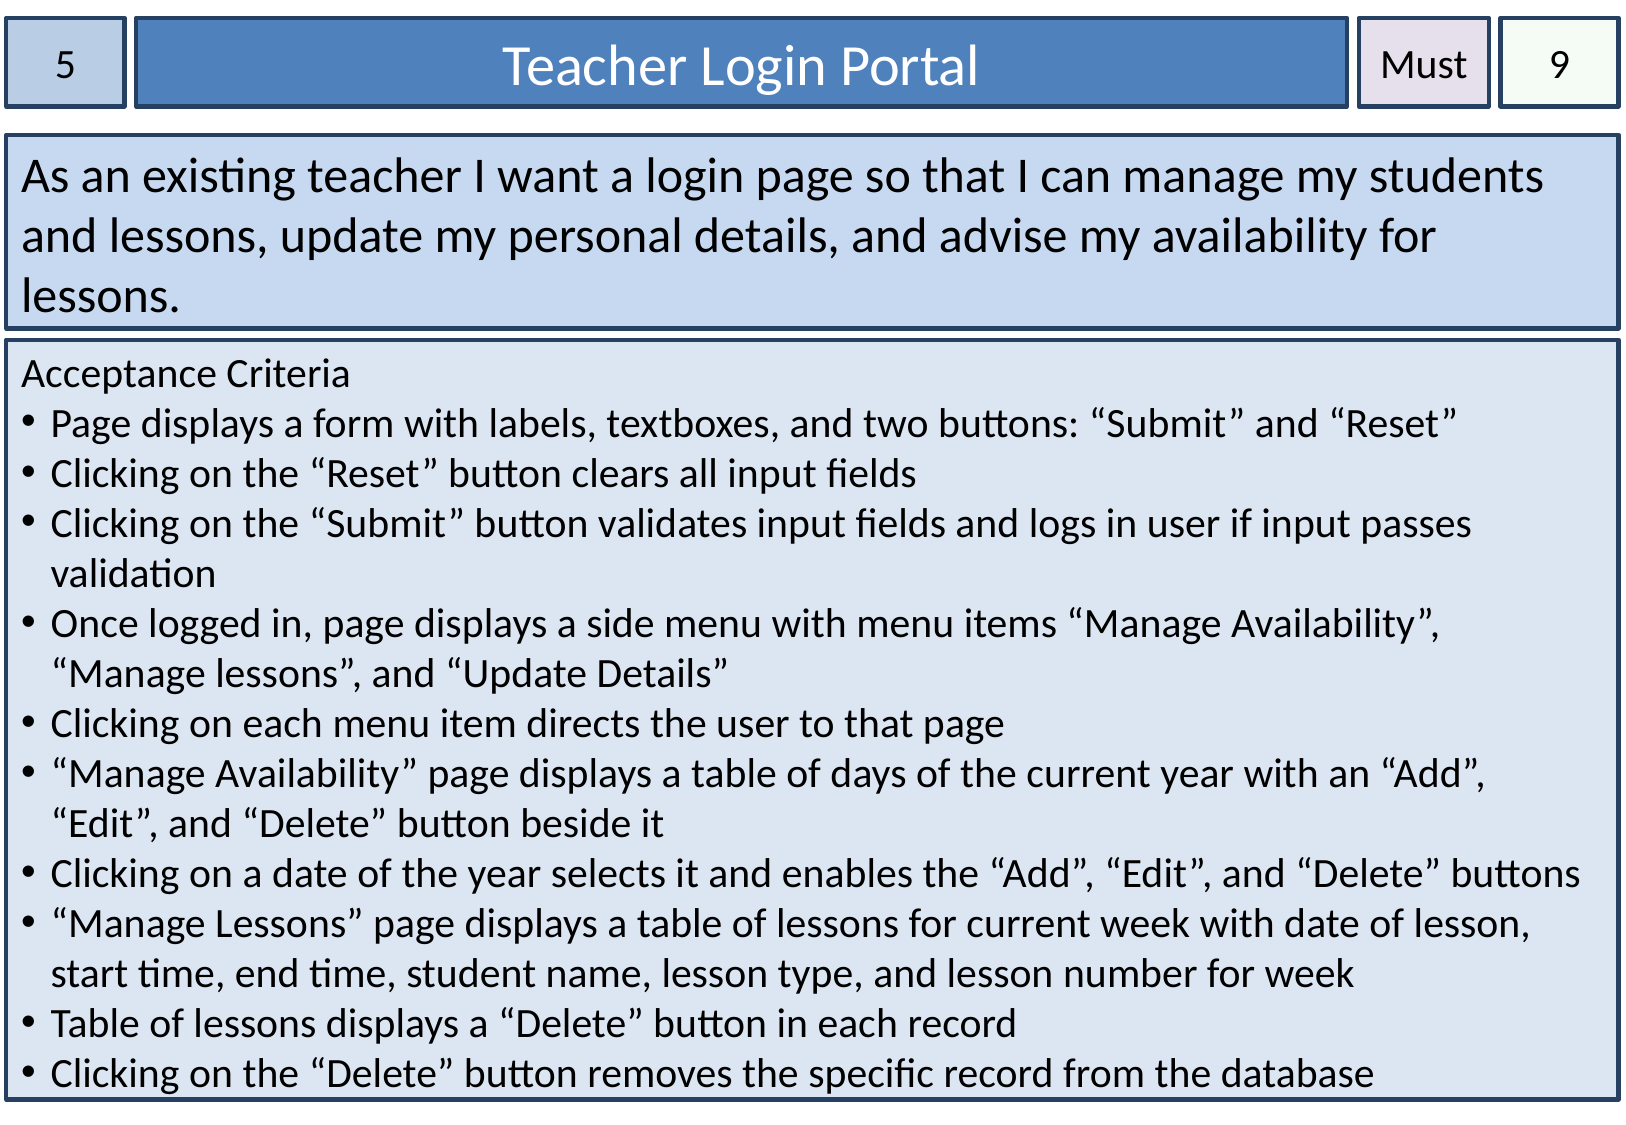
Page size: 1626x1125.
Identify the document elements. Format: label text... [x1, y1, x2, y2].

text_box Teacher Login Portal [134, 16, 1349, 109]
text_box As an existing teacher I want a login page so that I can manage my students and lessons, update my personal details, and advise my availability for lessons. [4, 133, 1621, 331]
text_box Must [1357, 16, 1491, 109]
text_box Acceptance Criteria Page displays a form with labels, textboxes, and two buttons: “Submit” and “Reset” Clicking on the “Reset” button clears all input fields Clicking on the “Submit” button validates input fields and logs in user if input passes validation Once logged in, page displays a side menu with menu items “Manage Availability”, “Manage lessons”, and “Update Details” Clicking on each menu item directs the user to that page “Manage Availability” page displays a table of days of the current year with an “Add”, “Edit”, and “Delete” button beside it Clicking on a date of the year selects it and enables the “Add”, “Edit”, and “Delete” buttons “Manage Lessons” page displays a table of lessons for current week with date of lesson, start time, end time, student name, lesson type, and lesson number for week Table of lessons displays a “Delete” button in each record Clicking on the “Delete” button removes the specific record from the database [4, 338, 1621, 1102]
text_box 5 [4, 16, 127, 109]
text_box 9 [1498, 16, 1621, 109]
